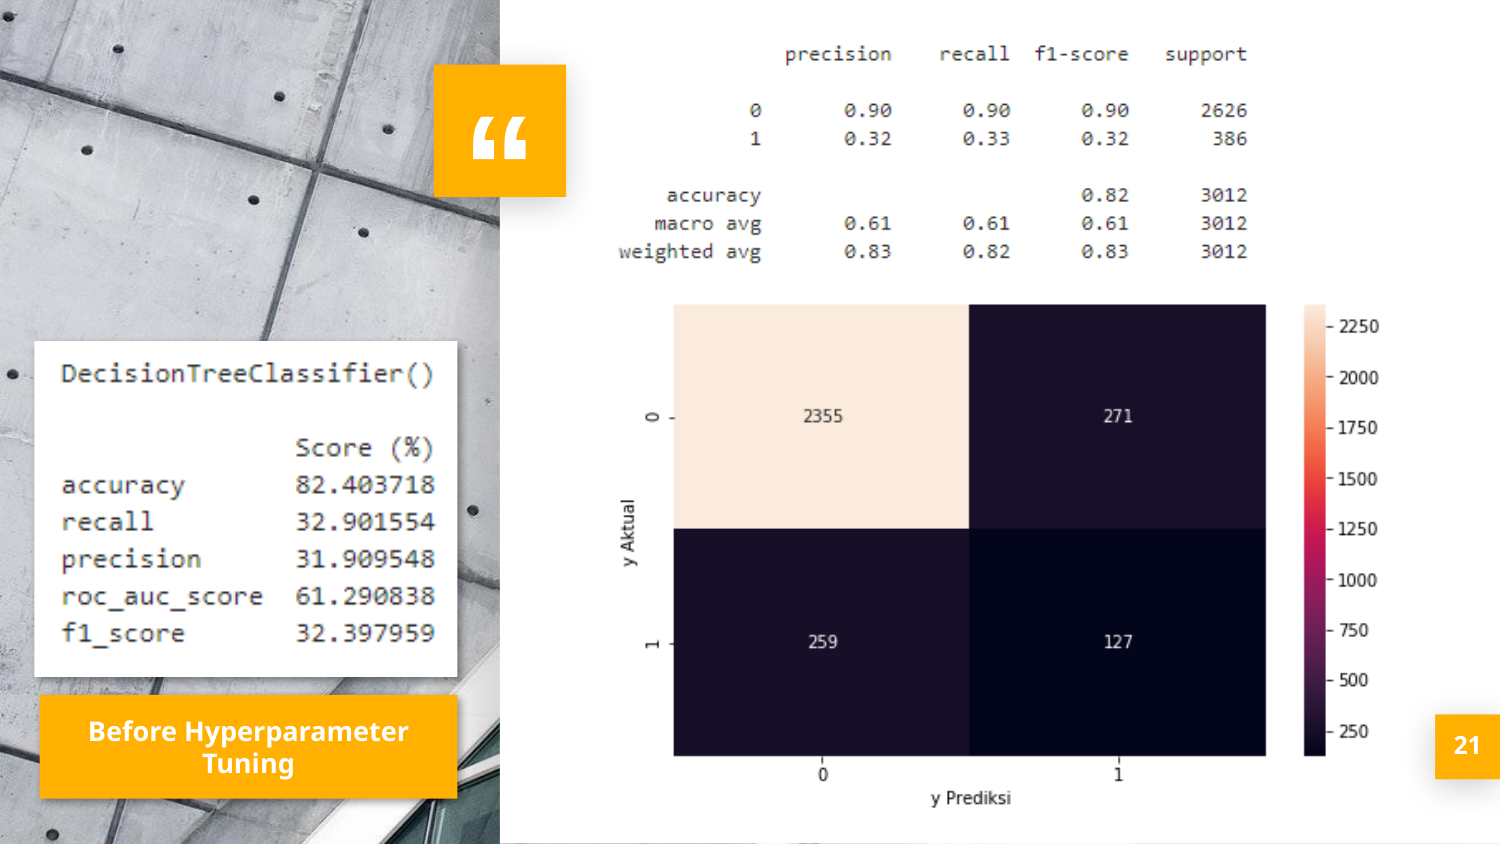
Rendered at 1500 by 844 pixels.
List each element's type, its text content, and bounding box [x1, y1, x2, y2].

slide_number 21 [1435, 714, 1500, 780]
picture [603, 29, 1399, 822]
text_box Before Hyperparameter Tuning [37, 693, 459, 801]
picture [0, 0, 499, 844]
